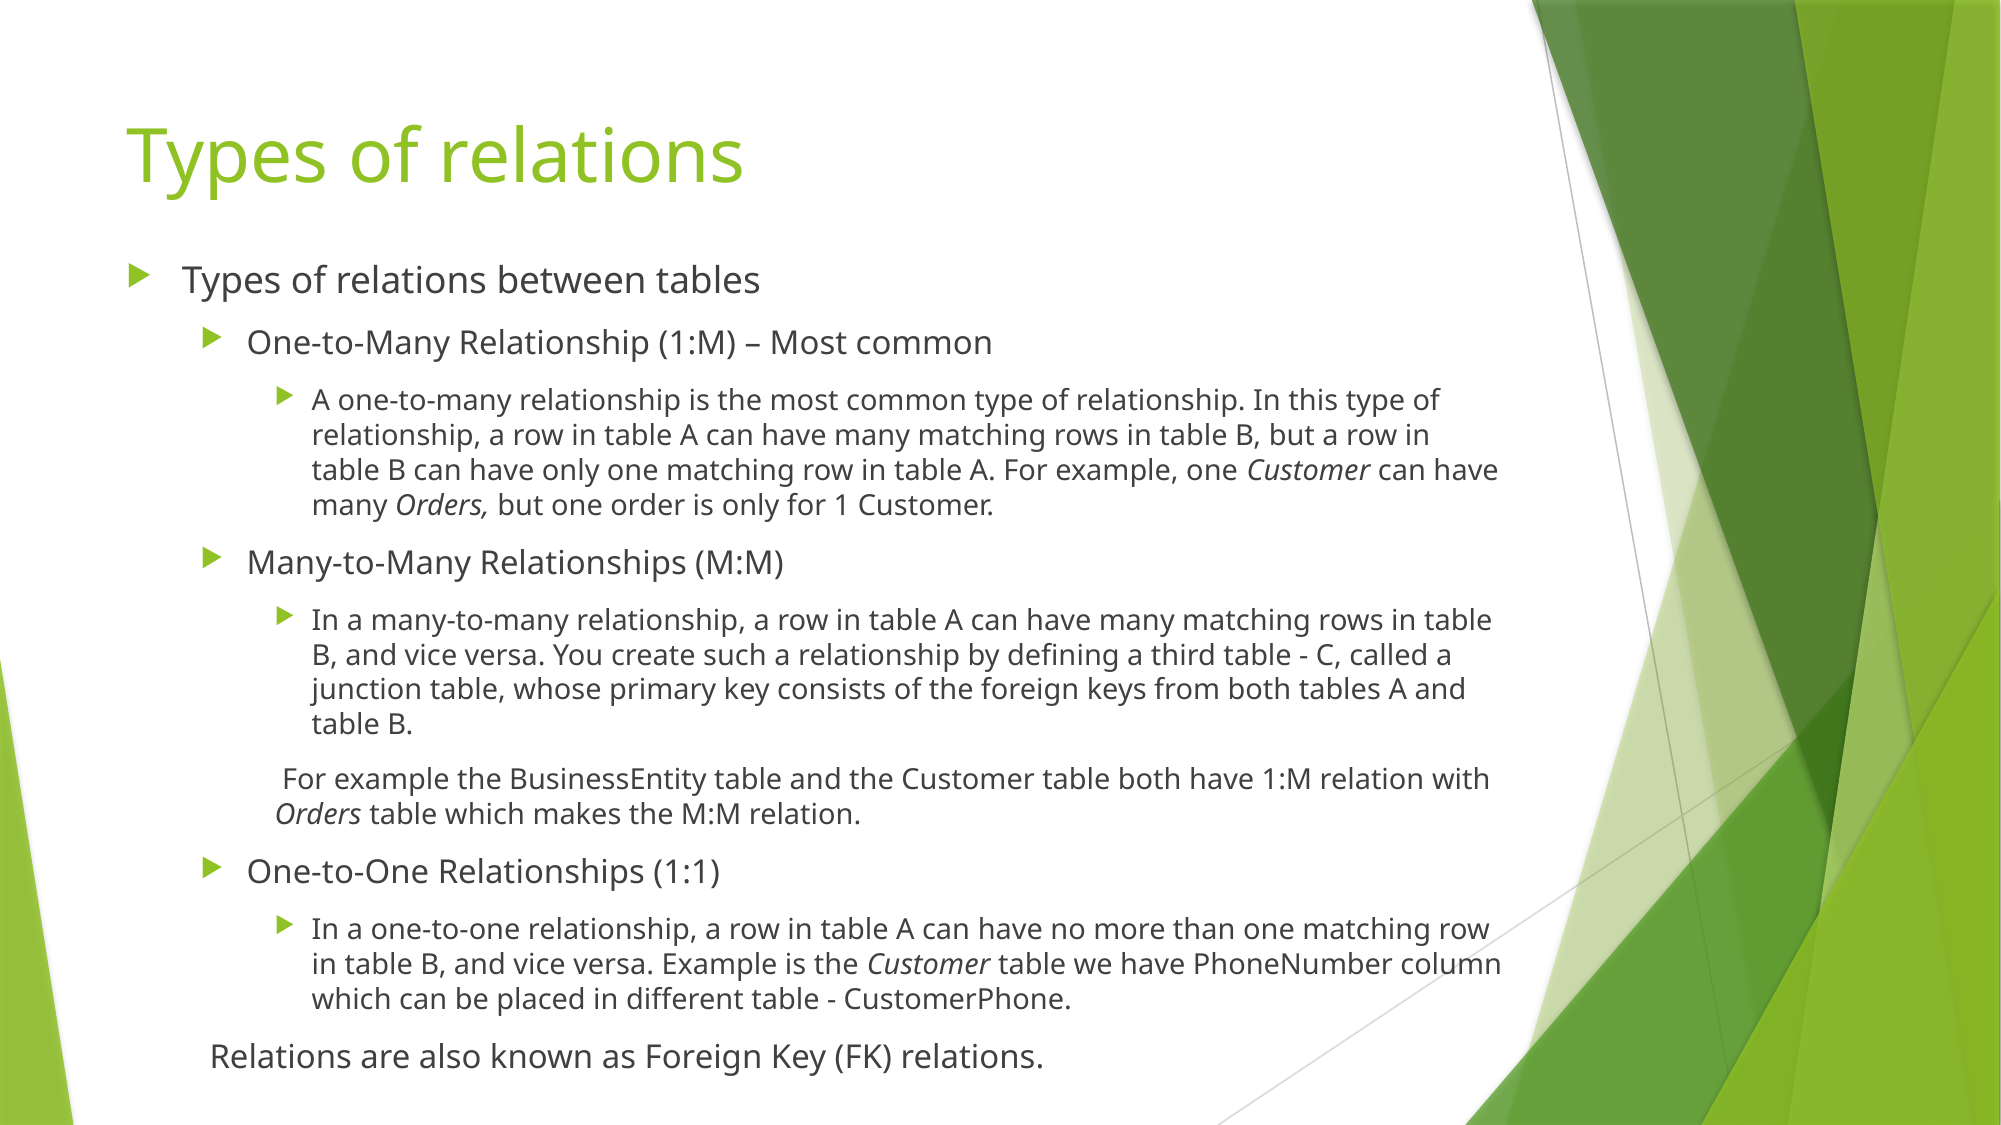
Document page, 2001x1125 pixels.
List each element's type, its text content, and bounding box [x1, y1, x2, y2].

list Types of relations between tables One-to-Many Relationship (1:M) – Most common A one-to-many relationship is the most common type of relationship. In this type of relationship, a row in table A can have many matching rows in table B, but a row in table B can have only one matching row in table A. For example, one Customer can have many Orders, but one order is only for 1 Customer. Many-to-Many Relationships (M:M) In a many-to-many relationship, a row in table A can have many matching rows in table B, and vice versa. You create such a relationship by defining a third table - C, called a junction table, whose primary key consists of the foreign keys from both tables A and table B. For example the BusinessEntity table and the Customer table both have 1:M relation with Orders table which makes the M:M relation. One-to-One Relationships (1:1) In a one-to-one relationship, a row in table A can have no more than one matching row in table B, and vice versa. Example is the Customer table we have PhoneNumber column which can be placed in different table - CustomerPhone. Relations are also known as Foreign Key (FK) relations. [111, 249, 1522, 1084]
title Types of relations [111, 99, 1522, 224]
